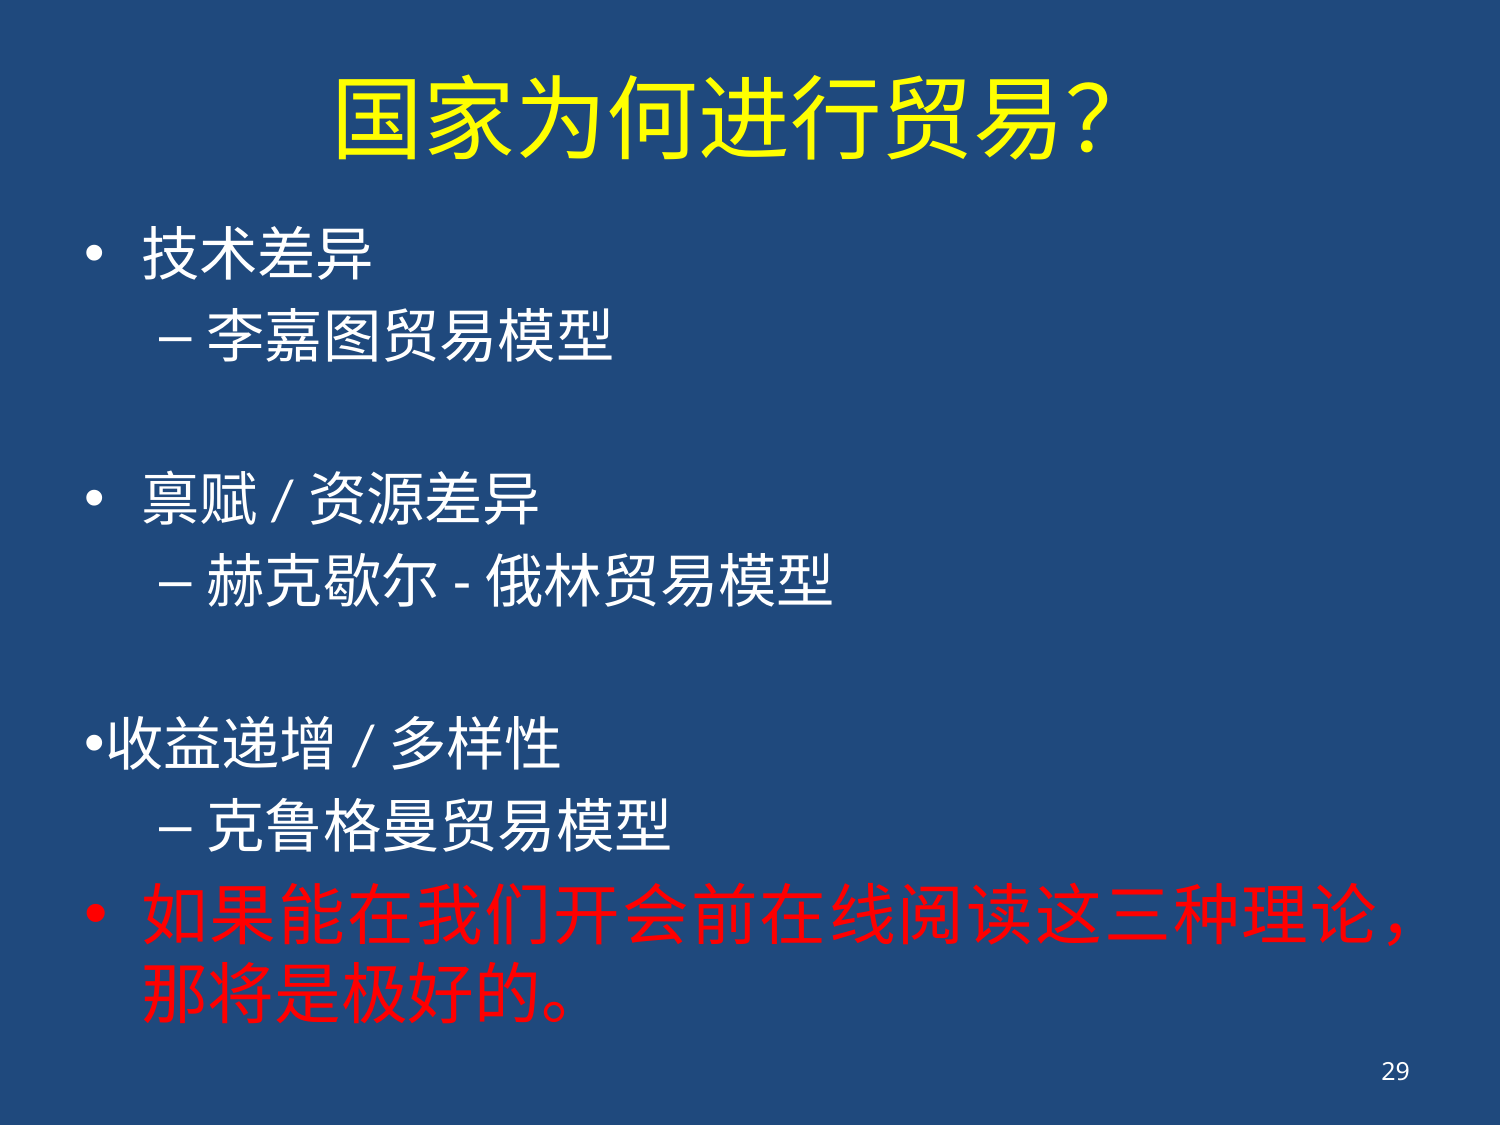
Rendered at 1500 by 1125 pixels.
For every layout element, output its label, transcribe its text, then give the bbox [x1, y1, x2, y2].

title 国家为何进行贸易？ [69, 22, 1420, 209]
slide_number 29 [1074, 1042, 1425, 1103]
list 技术差异 李嘉图贸易模型 禀赋/资源差异 赫克歇尔-俄林贸易模型 收益递增/多样性 克鲁格曼贸易模型 如果能在我们开会前在线阅读这三种理论，那将是极好的。 [69, 209, 1462, 953]
